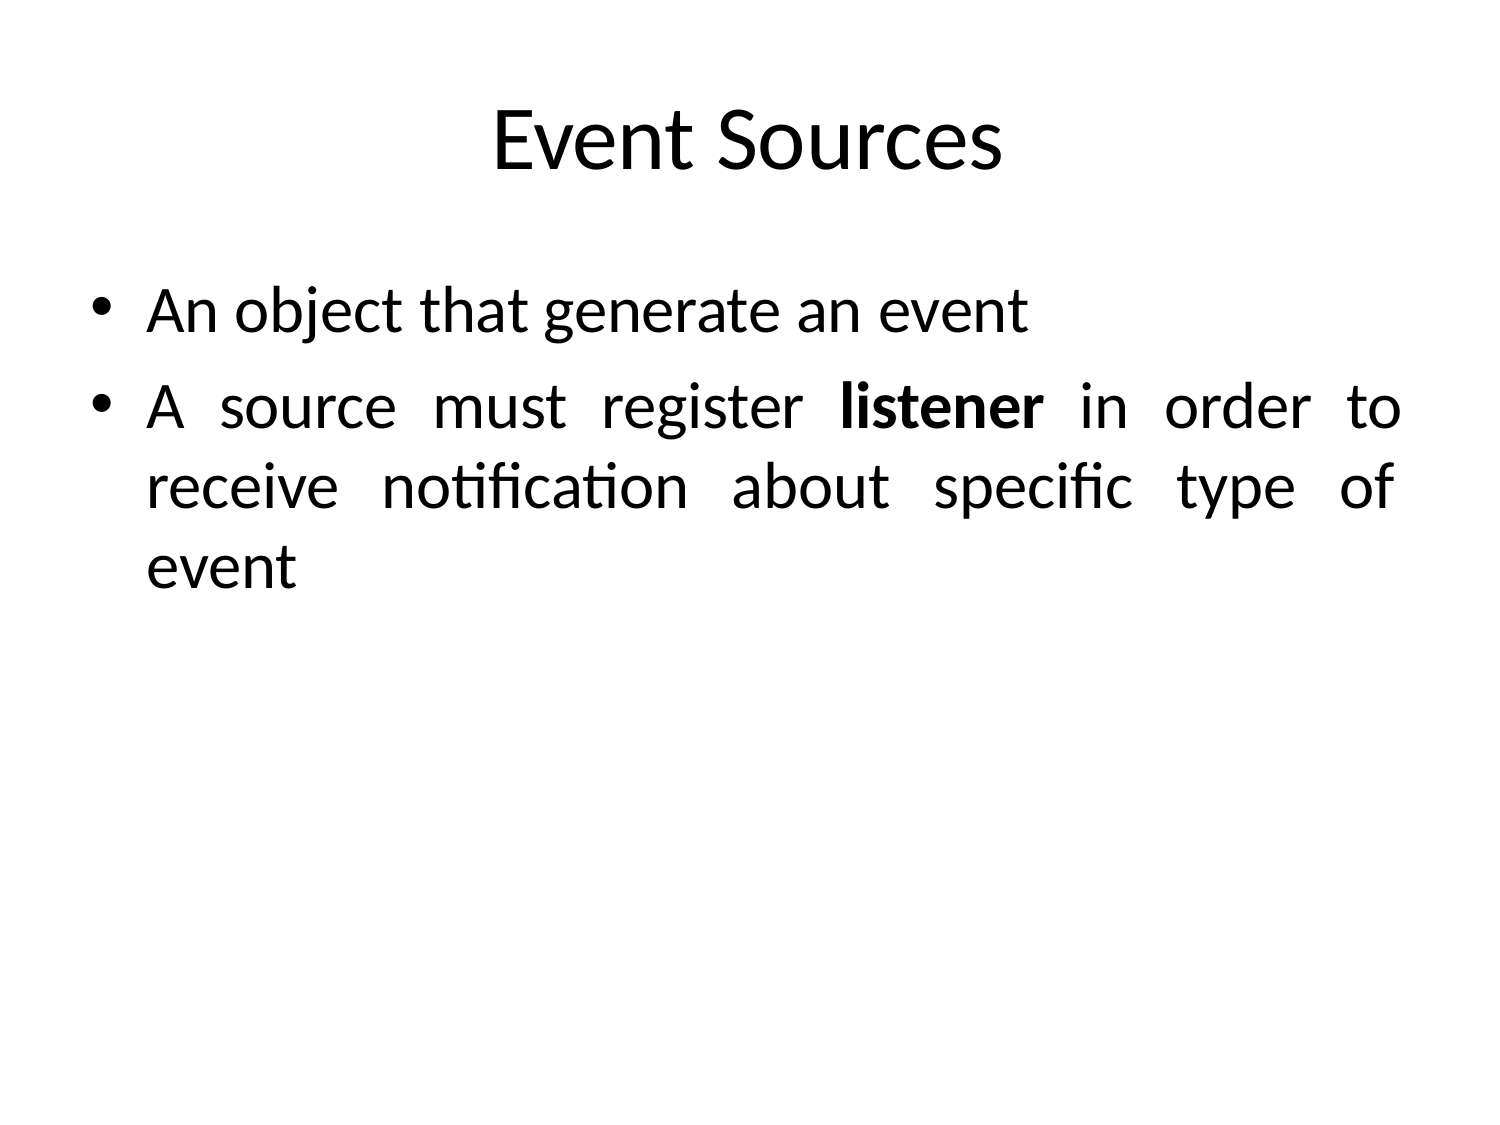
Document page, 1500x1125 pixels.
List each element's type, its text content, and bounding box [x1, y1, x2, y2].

text_box An object that generate an event A source must register listener in order to receive notification about specific type of event [87, 247, 1438, 602]
title Event Sources [489, 75, 1200, 247]
